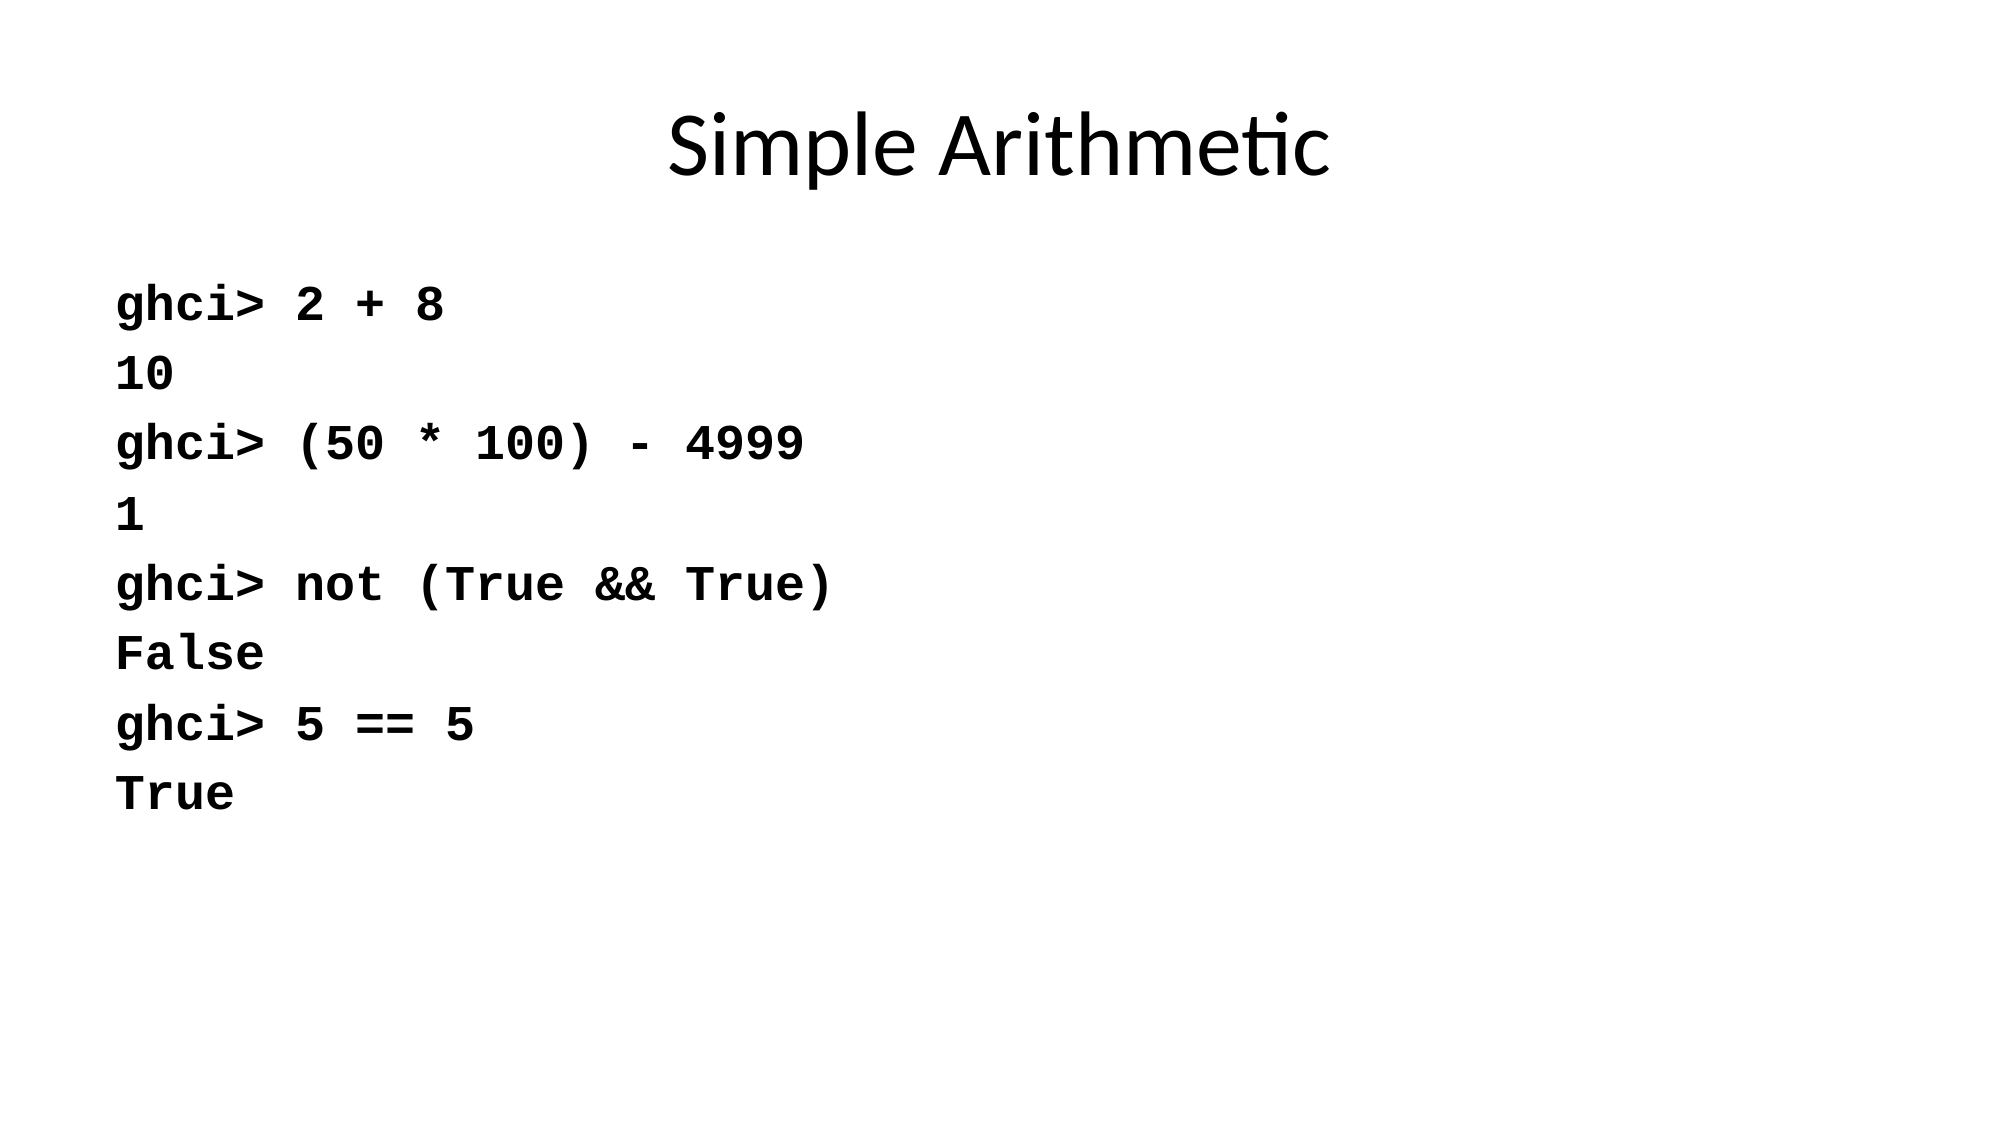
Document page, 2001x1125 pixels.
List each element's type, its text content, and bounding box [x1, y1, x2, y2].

list ghci> 2 + 8 10 ghci> (50 * 100) - 4999 1 ghci> not (True && True) False ghci> 5 == 5 True [99, 262, 1900, 1005]
title Simple Arithmetic [99, 45, 1900, 233]
